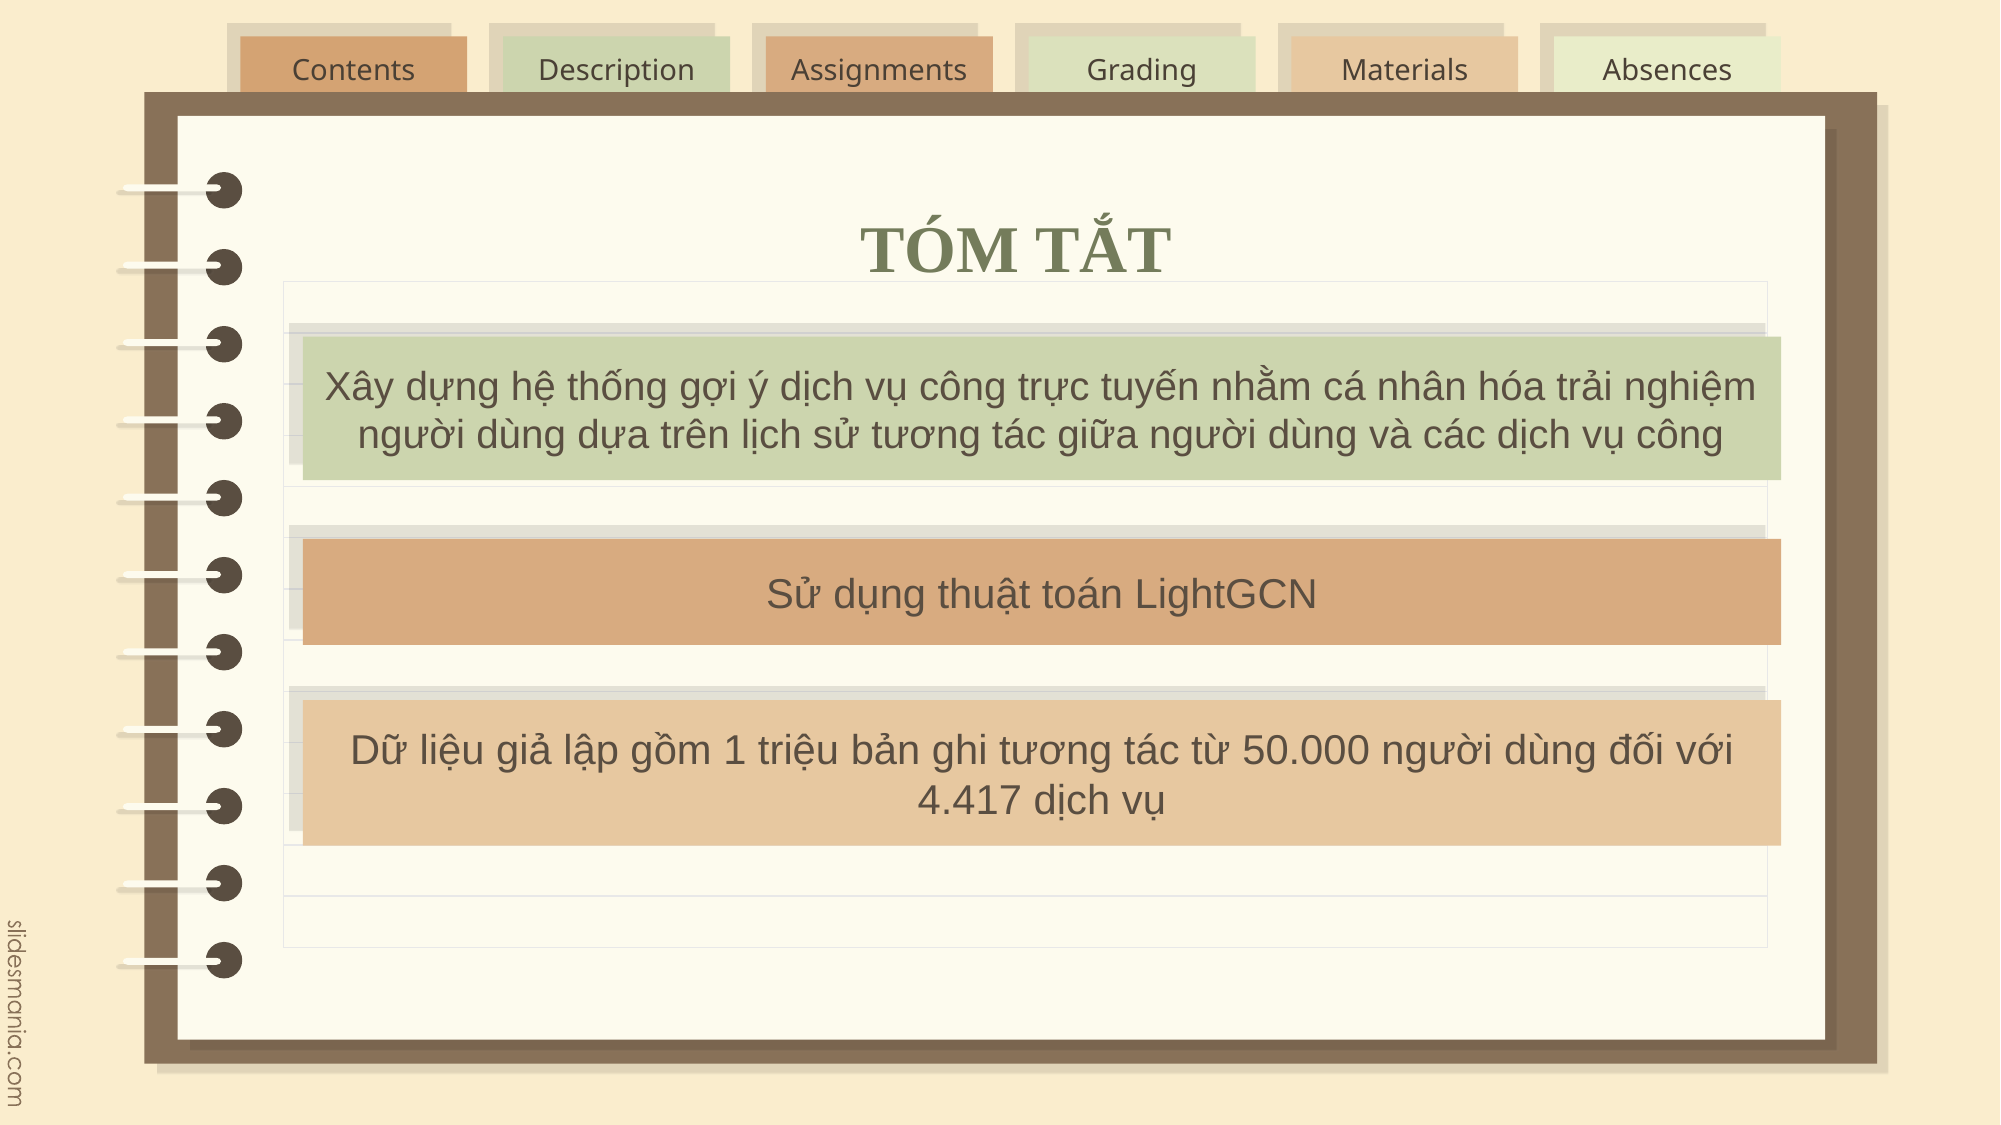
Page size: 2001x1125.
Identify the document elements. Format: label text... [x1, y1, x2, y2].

subtitle Dữ liệu giả lập gồm 1 triệu bản ghi tương tác từ 50.000 người dùng đối với 4.417 dịch vụ [302, 700, 1782, 846]
subtitle Sử dụng thuật toán LightGCN [302, 538, 1782, 645]
subtitle Xây dựng hệ thống gợi ý dịch vụ công trực tuyến nhằm cá nhân hóa trải nghiệm người dùng dựa trên lịch sử tương tác giữa người dùng và các dịch vụ công [302, 336, 1782, 481]
title TÓM TẮT [302, 185, 1746, 297]
